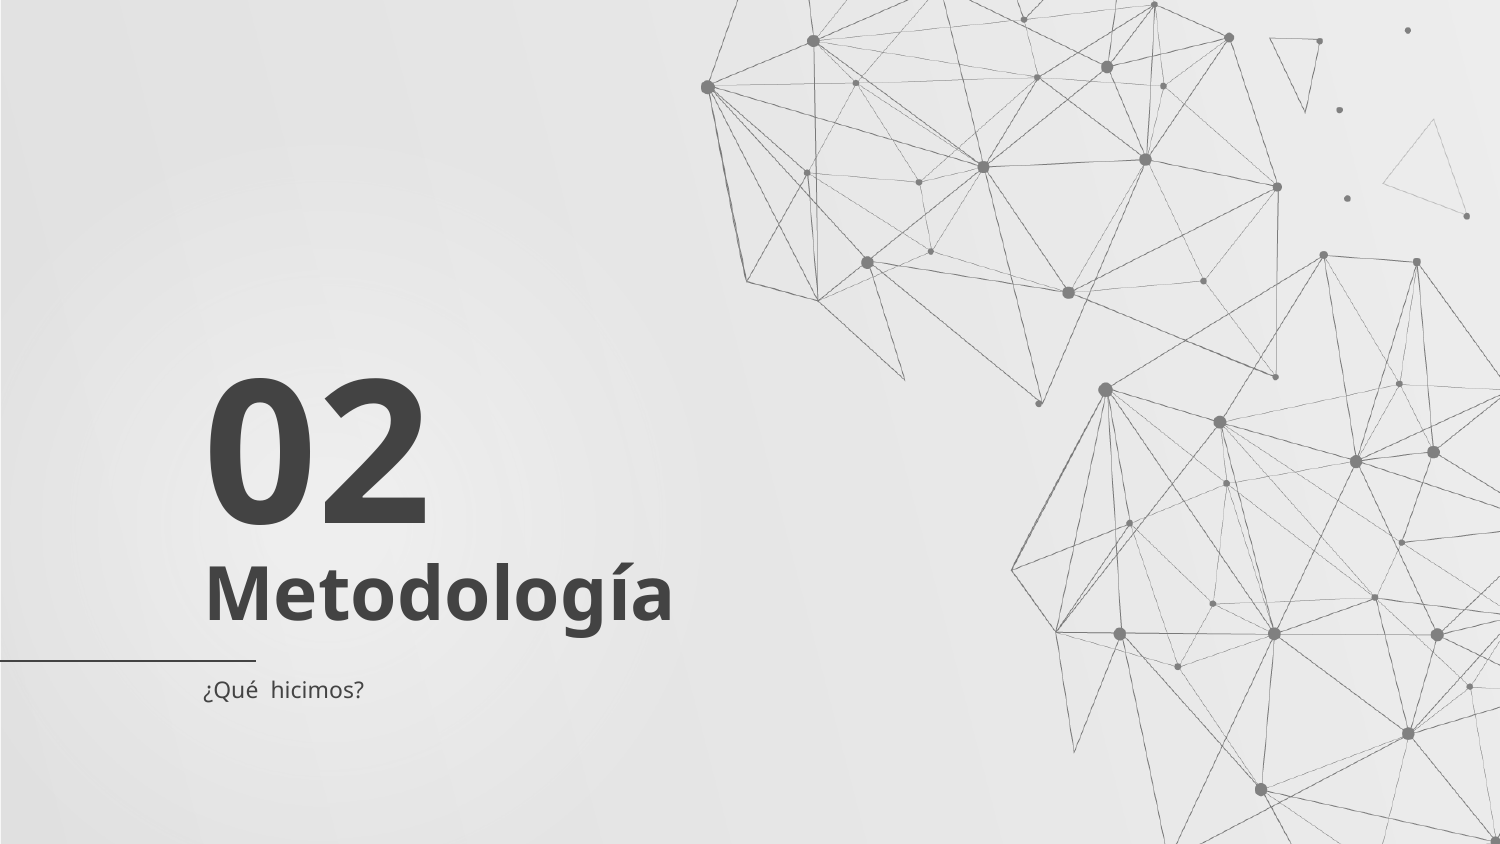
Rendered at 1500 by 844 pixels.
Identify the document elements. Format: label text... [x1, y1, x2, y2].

title Metodología [188, 506, 1010, 674]
title 02 [188, 381, 678, 505]
subtitle ¿Qué hicimos? [188, 660, 882, 749]
picture [0, 0, 1500, 844]
